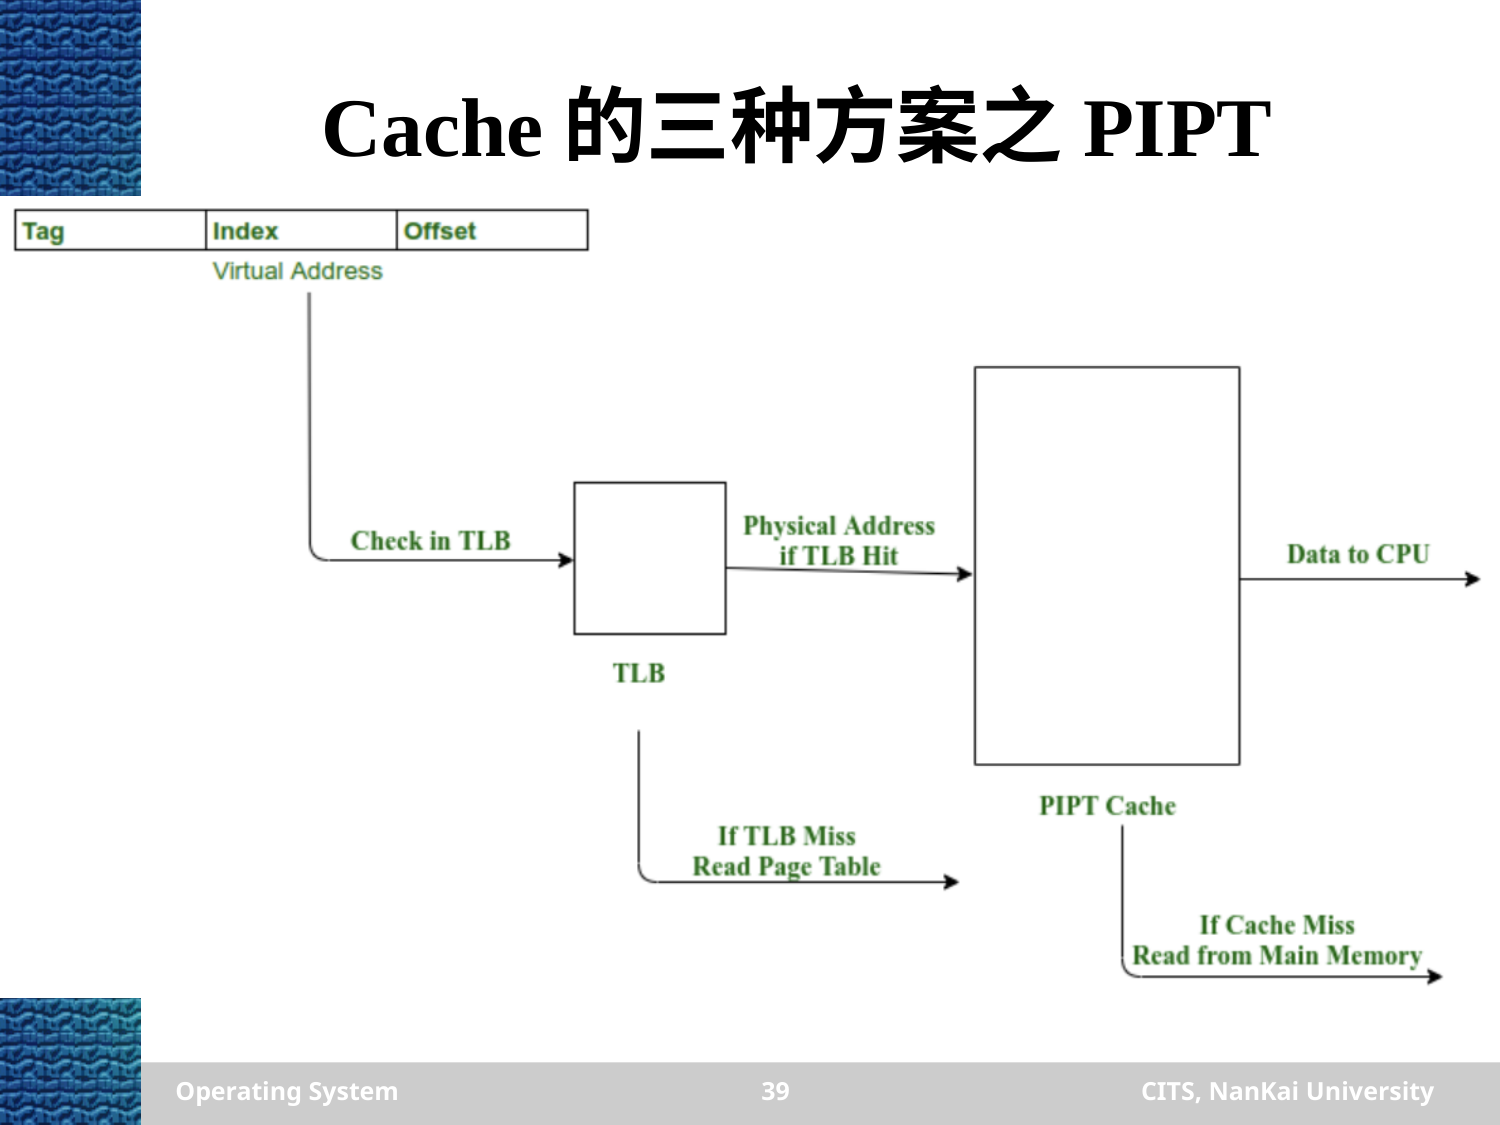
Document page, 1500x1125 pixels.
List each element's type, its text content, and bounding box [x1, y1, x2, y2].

title Cache的三种方案之PIPT [159, 50, 1436, 194]
footer CITS, NanKai University [974, 1067, 1451, 1118]
slide_number Operating System [160, 1067, 574, 1118]
picture [0, 0, 1500, 1125]
slide_number 39 [600, 1067, 951, 1118]
